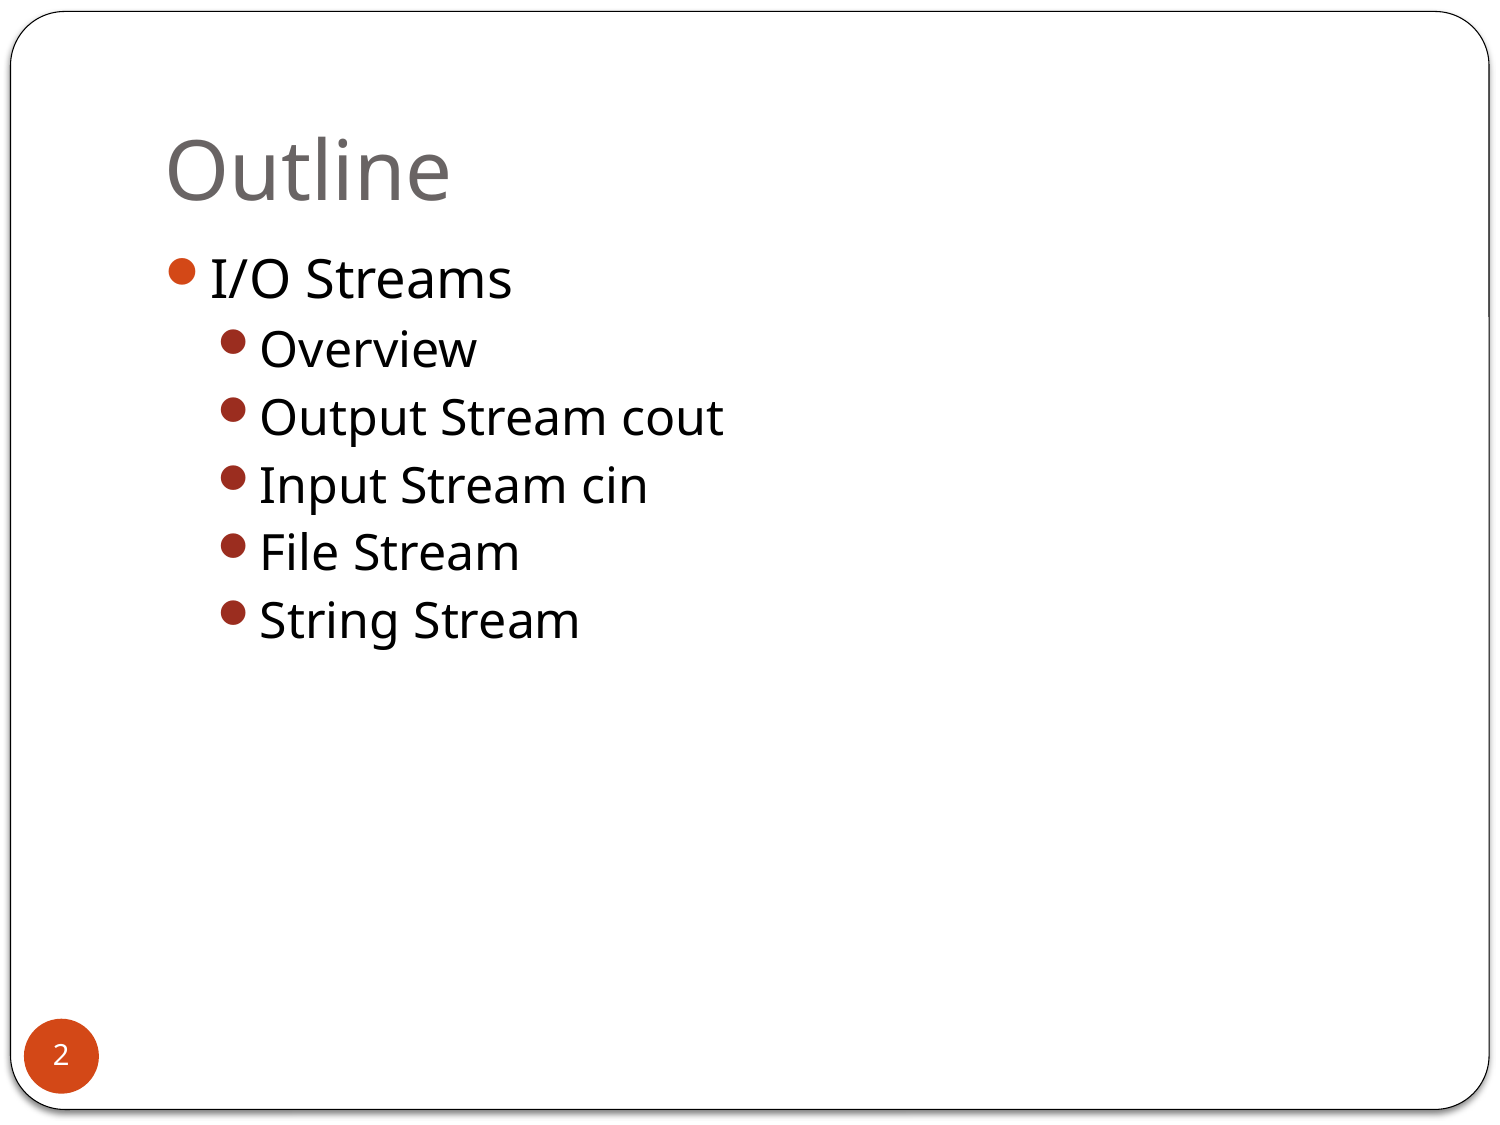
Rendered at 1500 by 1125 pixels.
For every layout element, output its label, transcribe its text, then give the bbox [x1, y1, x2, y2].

title Outline [150, 45, 1425, 233]
list I/O Streams Overview Output Stream cout Input Stream cin File Stream String Stream [150, 237, 1425, 988]
slide_number 2 [23, 1018, 99, 1094]
